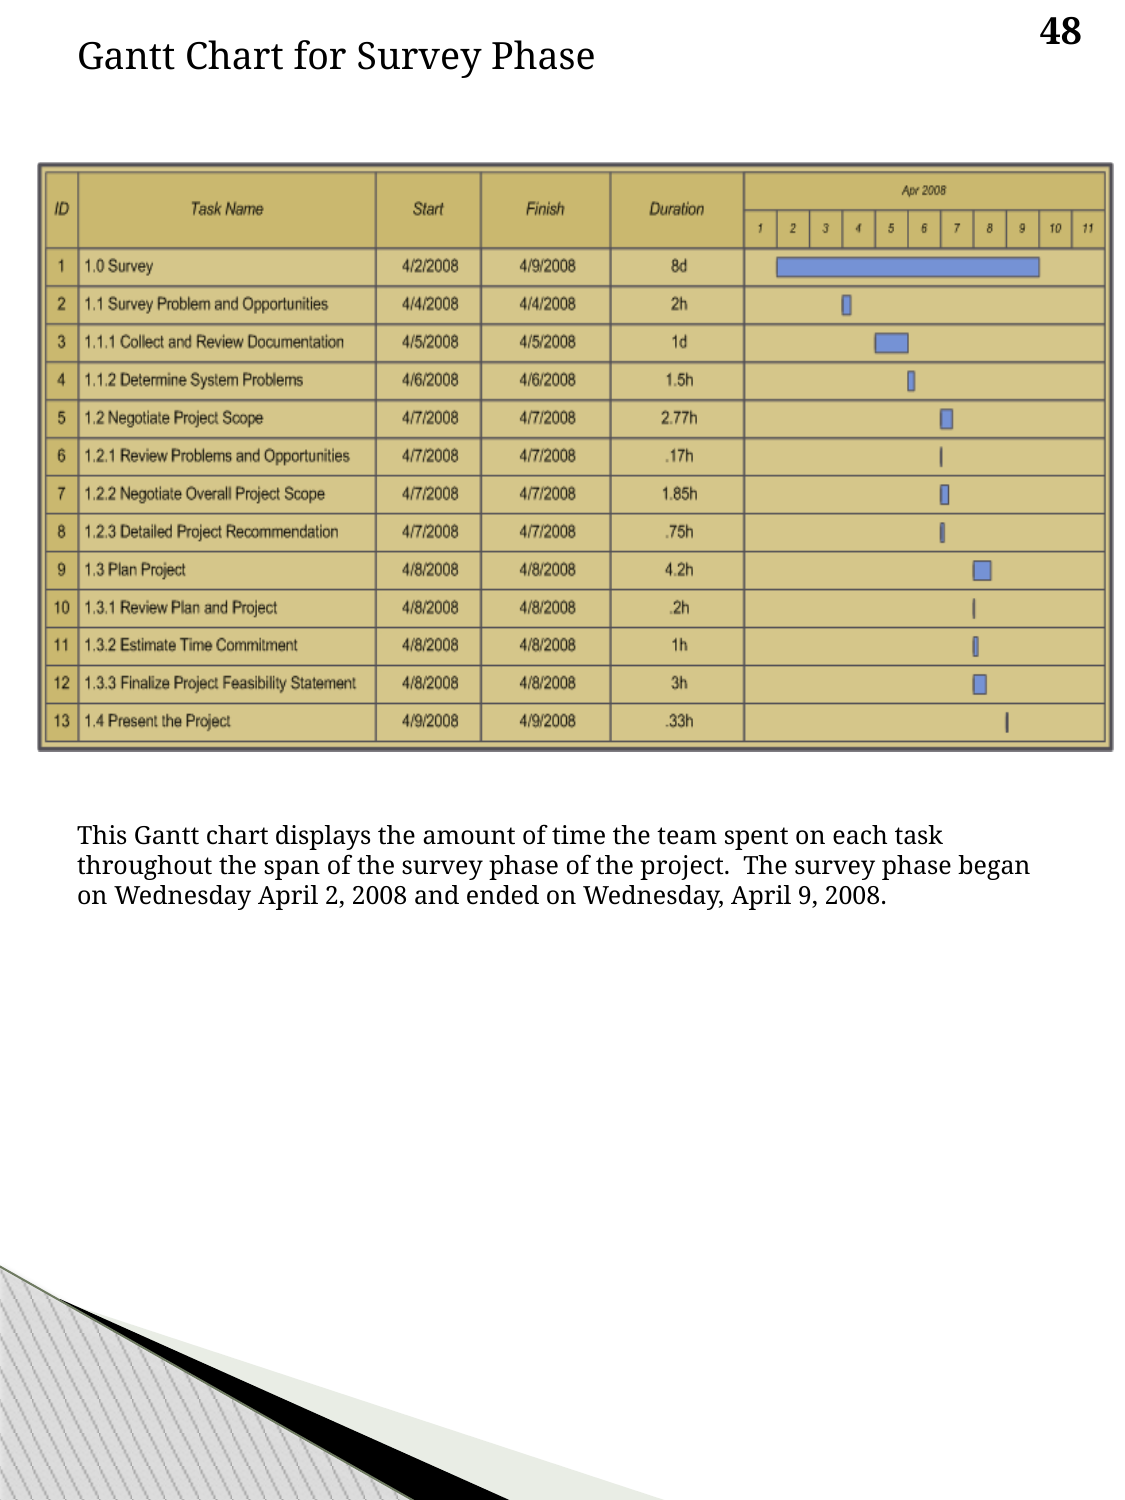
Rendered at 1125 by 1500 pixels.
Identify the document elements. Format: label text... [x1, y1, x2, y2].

picture [37, 162, 1115, 752]
table_cell [0, 1270, 5, 1500]
text_box 48 [1025, 0, 1113, 60]
text_box Gantt Chart for Survey Phase [62, 24, 1000, 85]
text_box This Gantt chart displays the amount of time the team spent on each task throughout the span of the survey phase of the project. The survey phase began on Wednesday April 2, 2008 and ended on Wednesday, April 9, 2008. [62, 812, 1075, 918]
